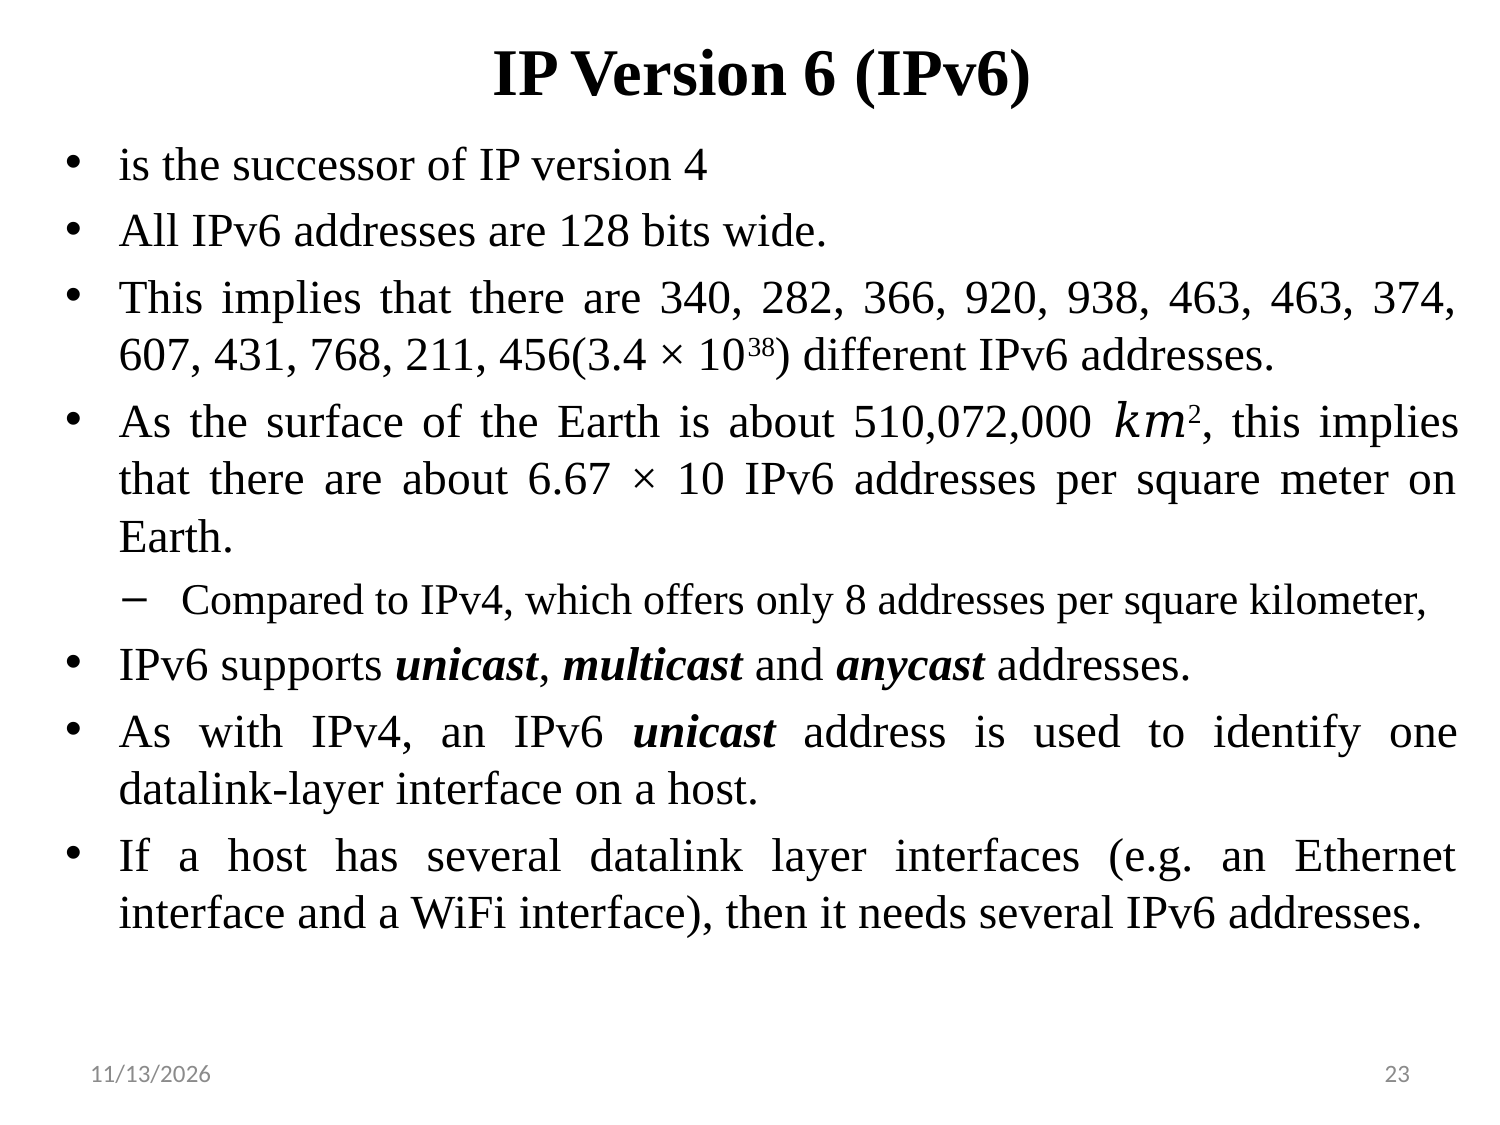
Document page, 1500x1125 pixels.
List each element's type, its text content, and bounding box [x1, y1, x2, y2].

title IP Version 6 (IPv6) [50, 12, 1475, 125]
slide_number 23 [1074, 1042, 1425, 1103]
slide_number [75, 1042, 425, 1103]
list is the successor of IP version 4 All IPv6 addresses are 128 bits wide. This implies that there are 340, 282, 366, 920, 938, 463, 463, 374, 607, 431, 768, 211, 456(3.4 × 1038) different IPv6 addresses. As the surface of the Earth is about 510,072,000 𝑘𝑚2, this implies that there are about 6.67 × 10 IPv6 addresses per square meter on Earth. Compared to IPv4, which offers only 8 addresses per square kilometer, IPv6 supports unicast, multicast and anycast addresses. As with IPv4, an IPv6 unicast address is used to identify one datalink-layer interface on a host. If a host has several datalink layer interfaces (e.g. an Ethernet interface and a WiFi interface), then it needs several IPv6 addresses. [50, 125, 1475, 1005]
